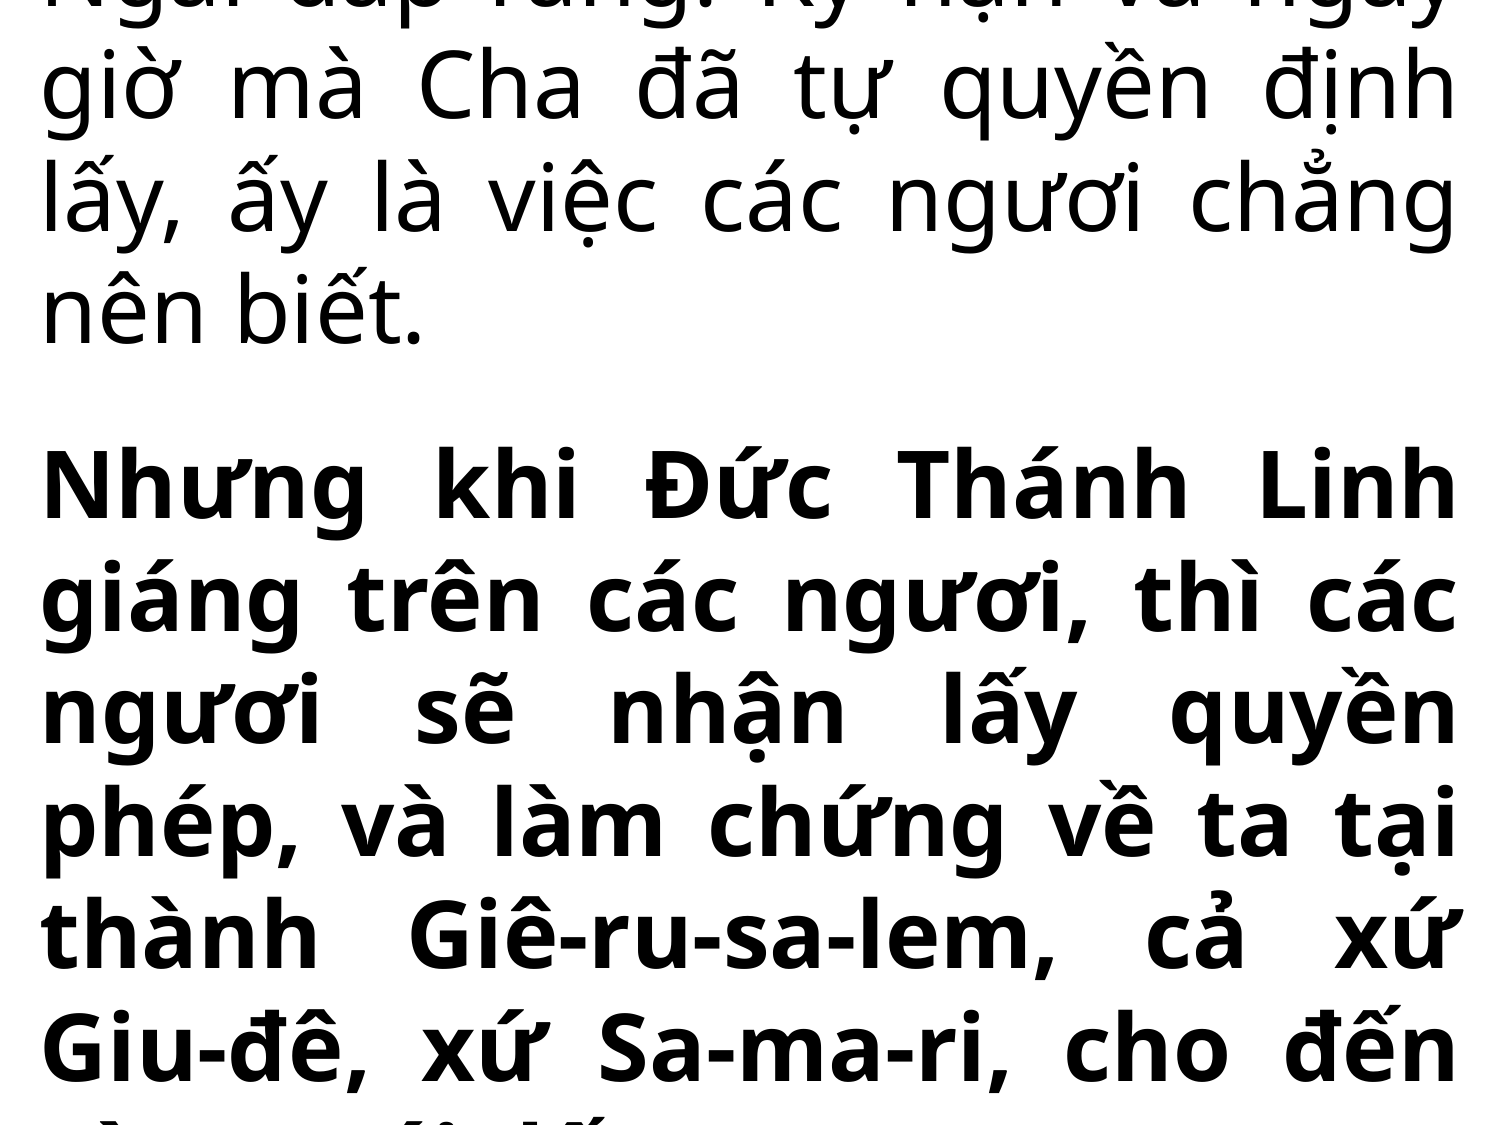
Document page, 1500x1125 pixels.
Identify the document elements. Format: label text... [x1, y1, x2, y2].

text_box Ngài đáp rằng: Kỳ hạn và ngày giờ mà Cha đã tự quyền định lấy, ấy là việc các ngươi chẳng nên biết. Nhưng khi Đức Thánh Linh giáng trên các ngươi, thì các ngươi sẽ nhận lấy quyền phép, và làm chứng về ta tại thành Giê-ru-sa-lem, cả xứ Giu-đê, xứ Sa-ma-ri, cho đến cùng trái đất. [24, 0, 1475, 1125]
